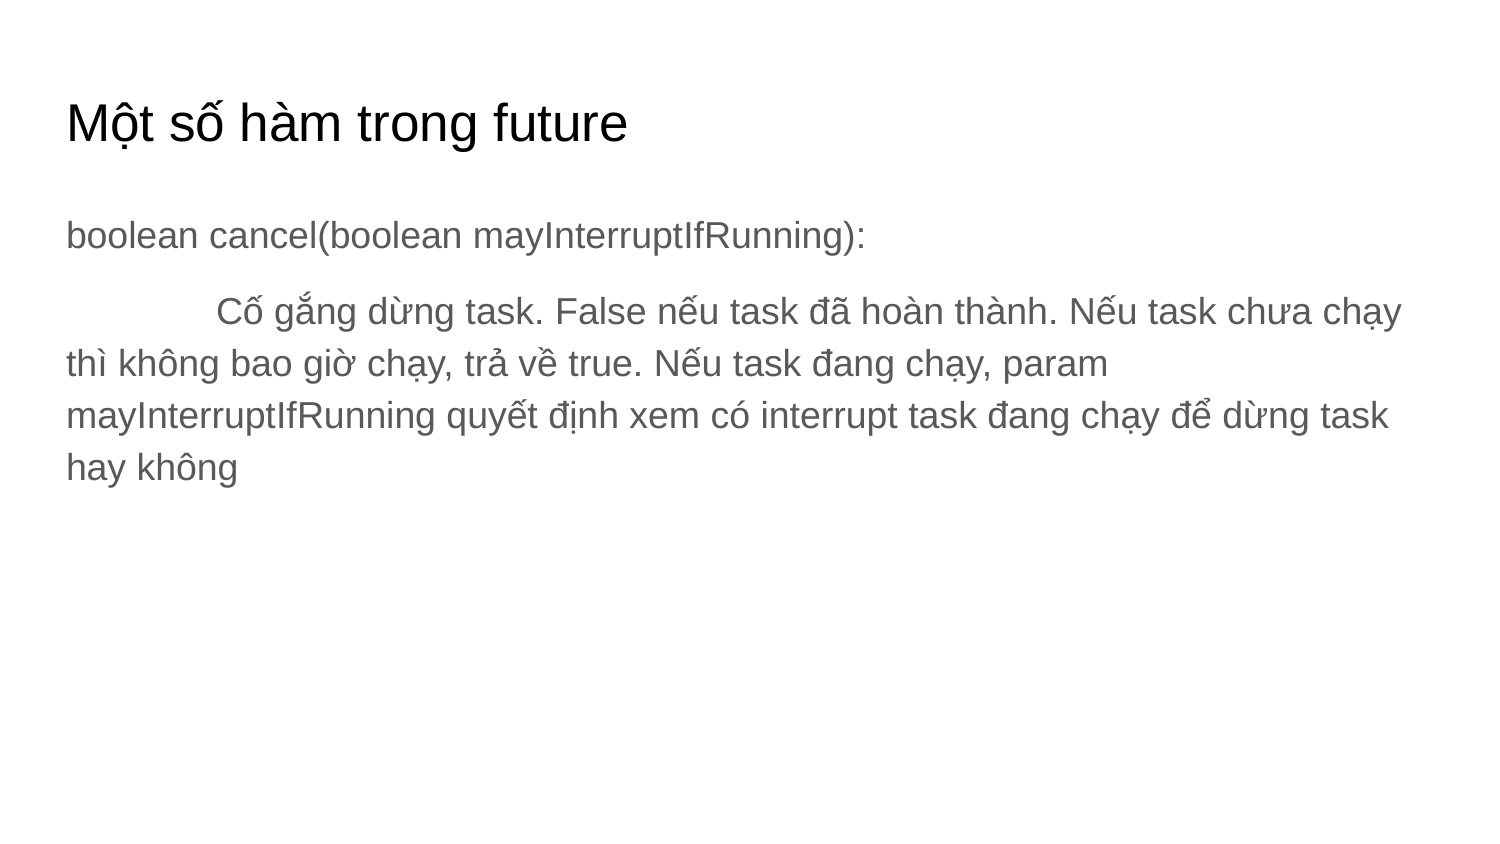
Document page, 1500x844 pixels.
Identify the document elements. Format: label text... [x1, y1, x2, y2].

title Một số hàm trong future [51, 72, 1449, 167]
list boolean cancel(boolean mayInterruptIfRunning): Cố gắng dừng task. False nếu task đã hoàn thành. Nếu task chưa chạy thì không bao giờ chạy, trả về true. Nếu task đang chạy, param mayInterruptIfRunning quyết định xem có interrupt task đang chạy để dừng task hay không [51, 189, 1449, 750]
